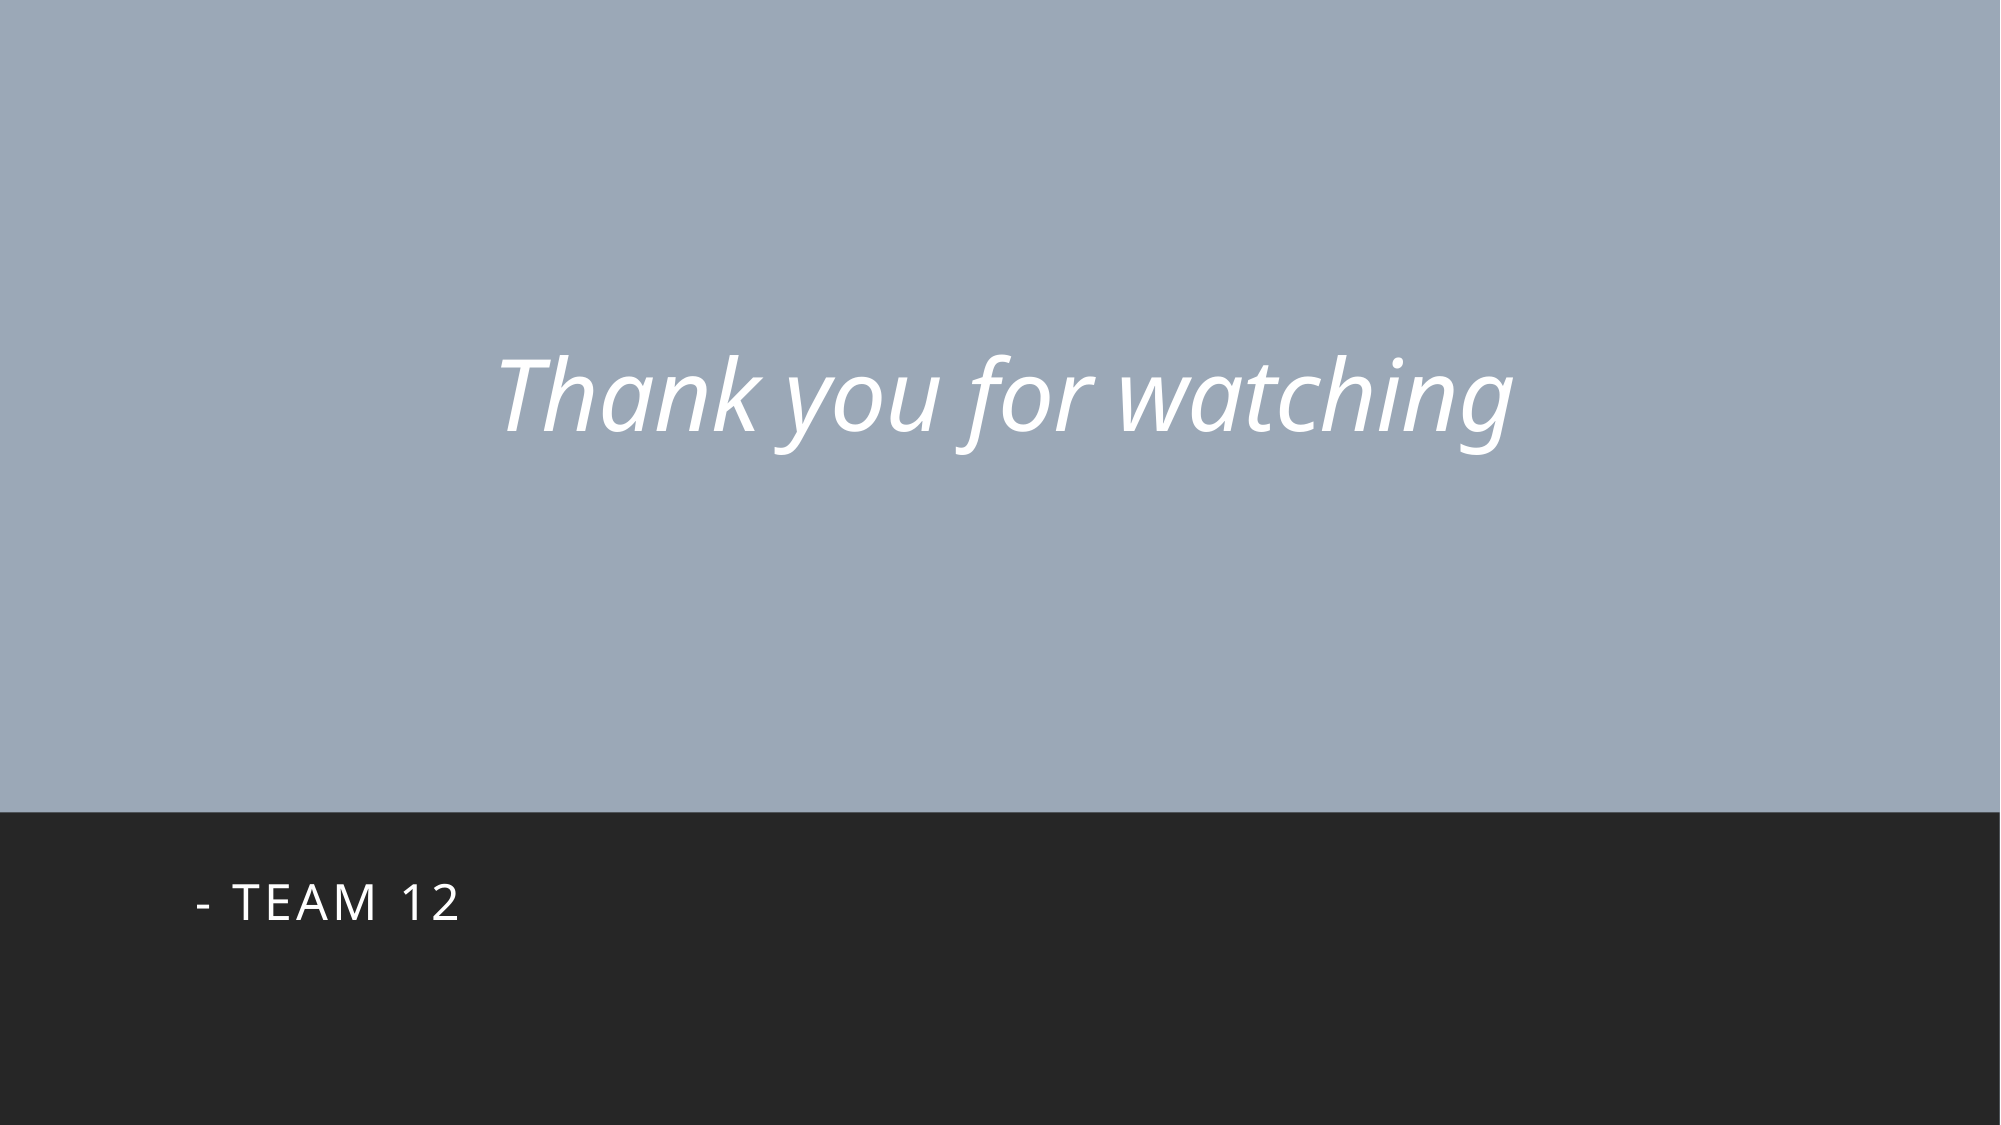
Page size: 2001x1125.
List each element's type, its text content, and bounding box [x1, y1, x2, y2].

title Thank you for watching [180, 66, 1830, 733]
text_box [0, 0, 2000, 811]
subtitle - Team 12 [180, 857, 1831, 1045]
text_box [0, 811, 2000, 1125]
